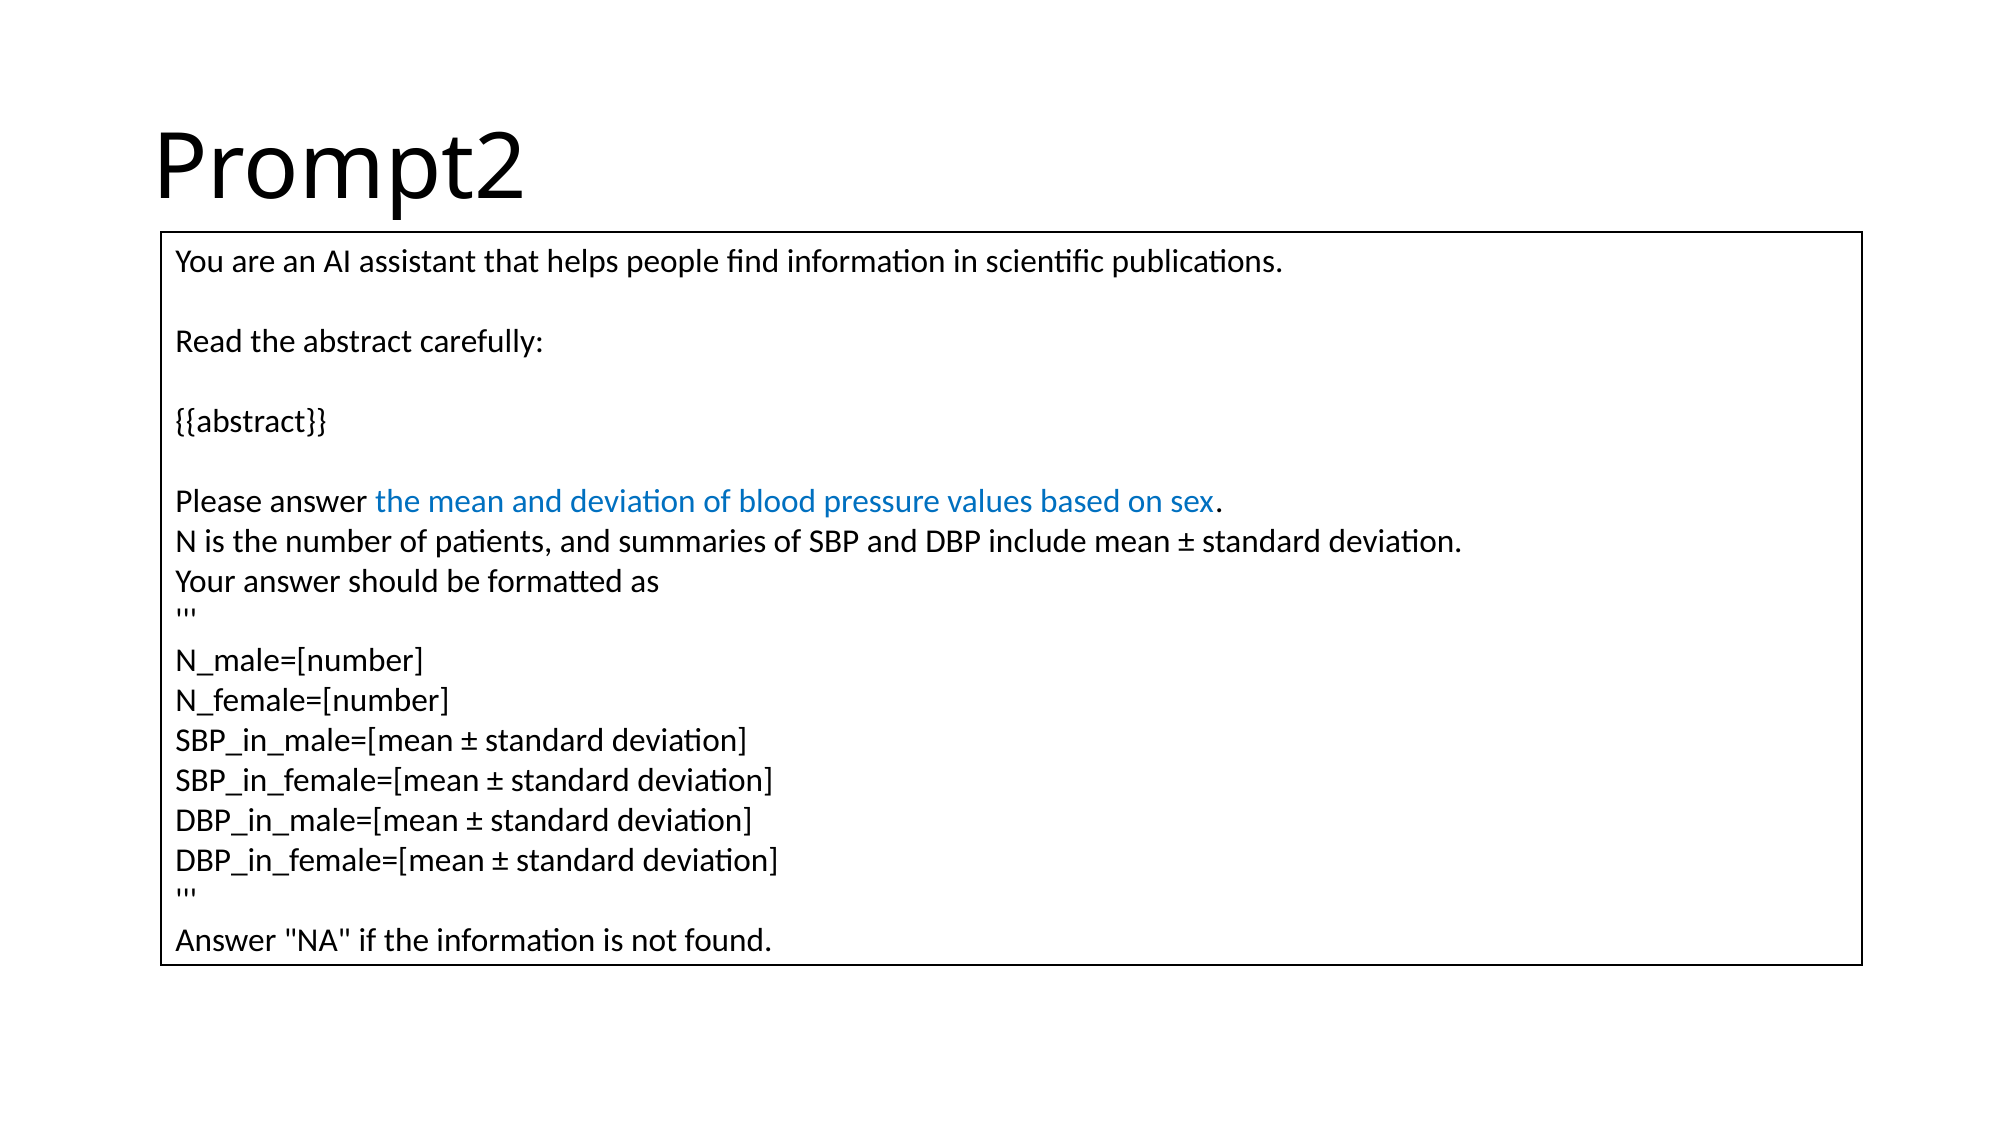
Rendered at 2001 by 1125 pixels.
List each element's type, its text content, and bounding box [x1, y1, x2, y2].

text_box You are an AI assistant that helps people find information in scientific publications. Read the abstract carefully: {{abstract}} Please answer the mean and deviation of blood pressure values based on sex. N is the number of patients, and summaries of SBP and DBP include mean ± standard deviation. Your answer should be formatted as ''' N_male=[number] N_female=[number] SBP_in_male=[mean ± standard deviation] SBP_in_female=[mean ± standard deviation] DBP_in_male=[mean ± standard deviation] DBP_in_female=[mean ± standard deviation] ''' Answer "NA" if the information is not found. [160, 231, 1863, 966]
title Prompt2 [137, 59, 1863, 278]
